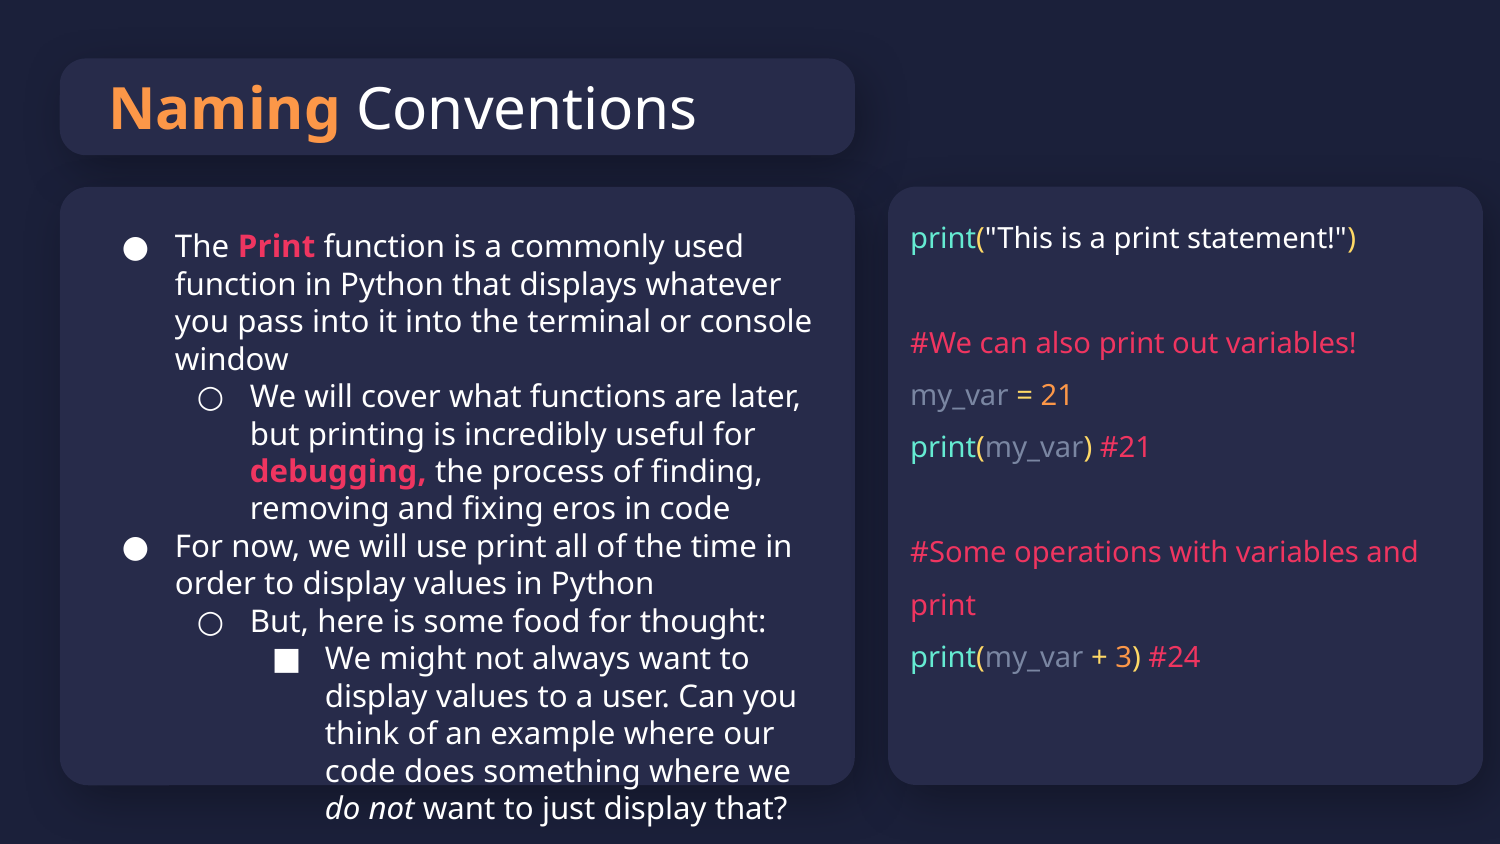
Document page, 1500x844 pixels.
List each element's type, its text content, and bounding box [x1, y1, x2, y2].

title Naming Conventions [93, 59, 822, 153]
text_box print("This is a print statement!") #We can also print out variables! my_var = 21 print(my_var) #21 #Some operations with variables and print print(my_var + 3) #24 [895, 186, 1480, 741]
text_box The Print function is a commonly used function in Python that displays whatever you pass into it into the terminal or console window We will cover what functions are later, but printing is incredibly useful for debugging, the process of finding, removing and fixing eros in code For now, we will use print all of the time in order to display values in Python But, here is some food for thought: We might not always want to display values to a user. Can you think of an example where our code does something where we do not want to just display that? [85, 211, 839, 841]
text_box [888, 196, 1484, 785]
